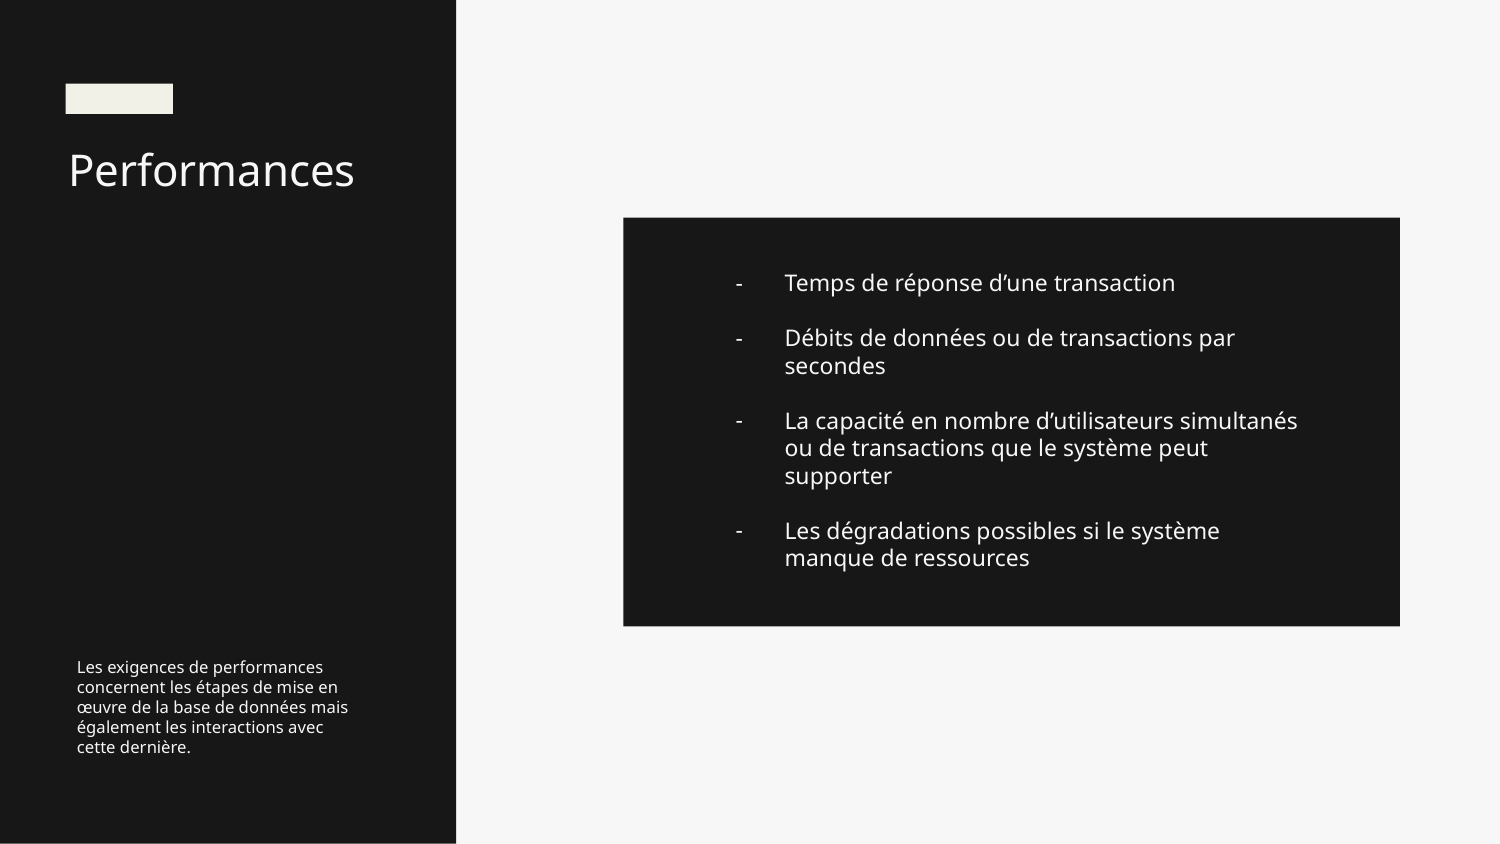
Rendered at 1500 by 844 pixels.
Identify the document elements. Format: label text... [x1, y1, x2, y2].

text_box [623, 217, 1400, 627]
text_box Performances [56, 137, 444, 201]
text_box Temps de réponse d’une transaction Débits de données ou de transactions par secondes La capacité en nombre d’utilisateurs simultanés ou de transactions que le système peut supporter Les dégradations possibles si le système manque de ressources [698, 263, 1325, 577]
text_box Les exigences de performances concernent les étapes de mise en œuvre de la base de données mais également les interactions avec cette dernière. [65, 651, 375, 763]
text_box [65, 83, 173, 114]
